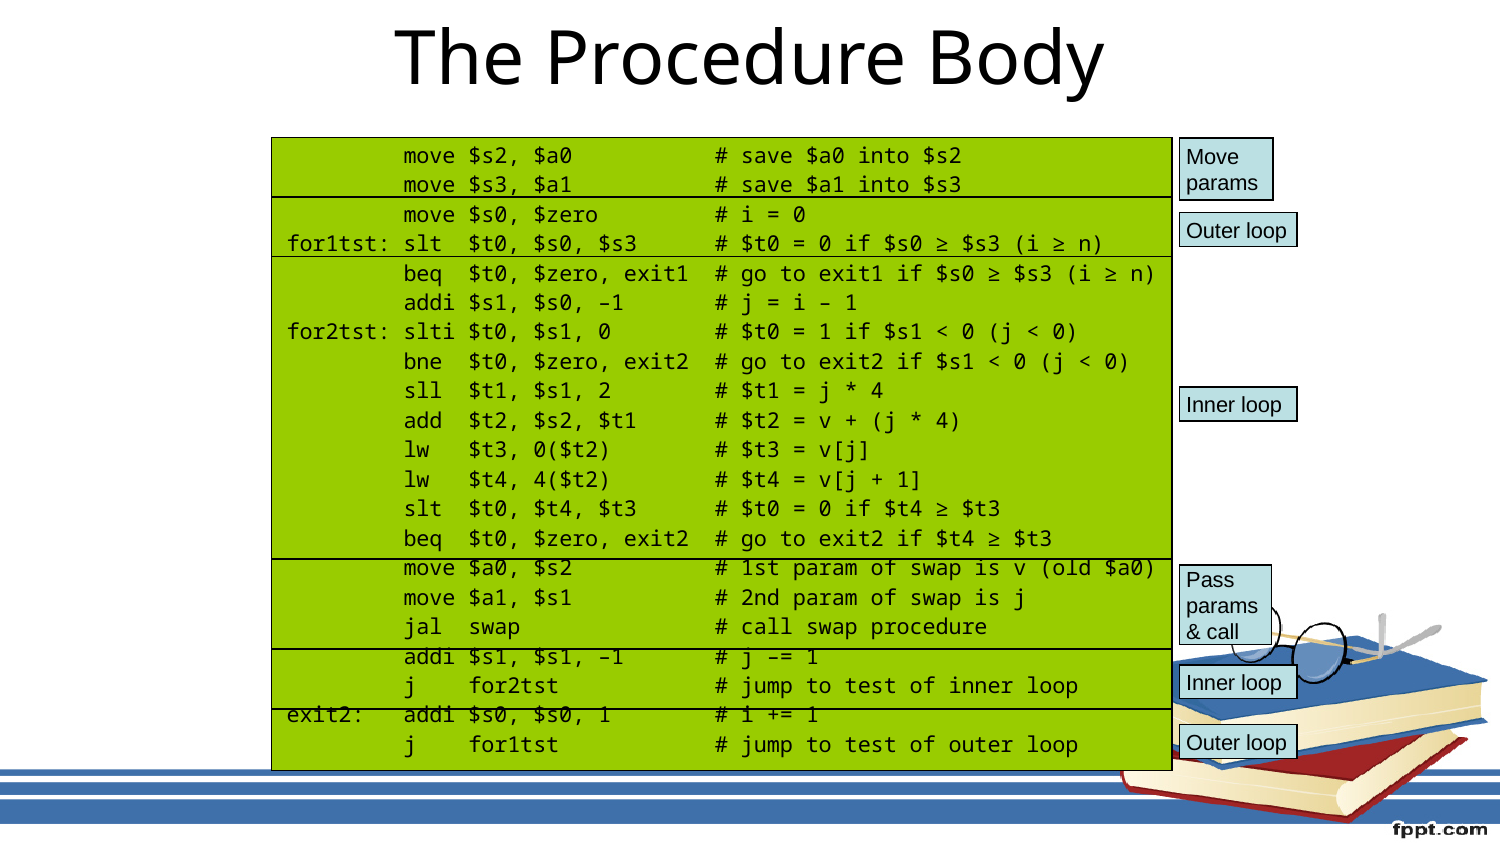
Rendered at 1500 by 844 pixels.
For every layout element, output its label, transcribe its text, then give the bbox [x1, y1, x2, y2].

list move $s2, $a0 # save $a0 into $s2 move $s3, $a1 # save $a1 into $s3 move $s0, $zero # i = 0 for1tst: slt $t0, $s0, $s3 # $t0 = 0 if $s0 ≥ $s3 (i ≥ n) beq $t0, $zero, exit1 # go to exit1 if $s0 ≥ $s3 (i ≥ n) addi $s1, $s0, –1 # j = i – 1 for2tst: slti $t0, $s1, 0 # $t0 = 1 if $s1 < 0 (j < 0) bne $t0, $zero, exit2 # go to exit2 if $s1 < 0 (j < 0) sll $t1, $s1, 2 # $t1 = j * 4 add $t2, $s2, $t1 # $t2 = v + (j * 4) lw $t3, 0($t2) # $t3 = v[j] lw $t4, 4($t2) # $t4 = v[j + 1] slt $t0, $t4, $t3 # $t0 = 0 if $t4 ≥ $t3 beq $t0, $zero, exit2 # go to exit2 if $t4 ≥ $t3 move $a0, $s2 # 1st param of swap is v (old $a0) move $a1, $s1 # 2nd param of swap is j jal swap # call swap procedure addi $s1, $s1, –1 # j –= 1 j for2tst # jump to test of inner loop exit2: addi $s0, $s0, 1 # i += 1 j for1tst # jump to test of outer loop [271, 133, 1290, 763]
title The Procedure Body [75, 8, 1425, 102]
text_box Outer loop [1179, 212, 1297, 247]
text_box Inner loop [1179, 664, 1297, 699]
text_box Pass params & call [1179, 564, 1272, 645]
text_box Outer loop [1179, 724, 1297, 759]
text_box [271, 763, 1172, 771]
picture [0, 0, 1500, 844]
text_box Inner loop [1179, 387, 1297, 421]
text_box Move params [1179, 138, 1273, 201]
